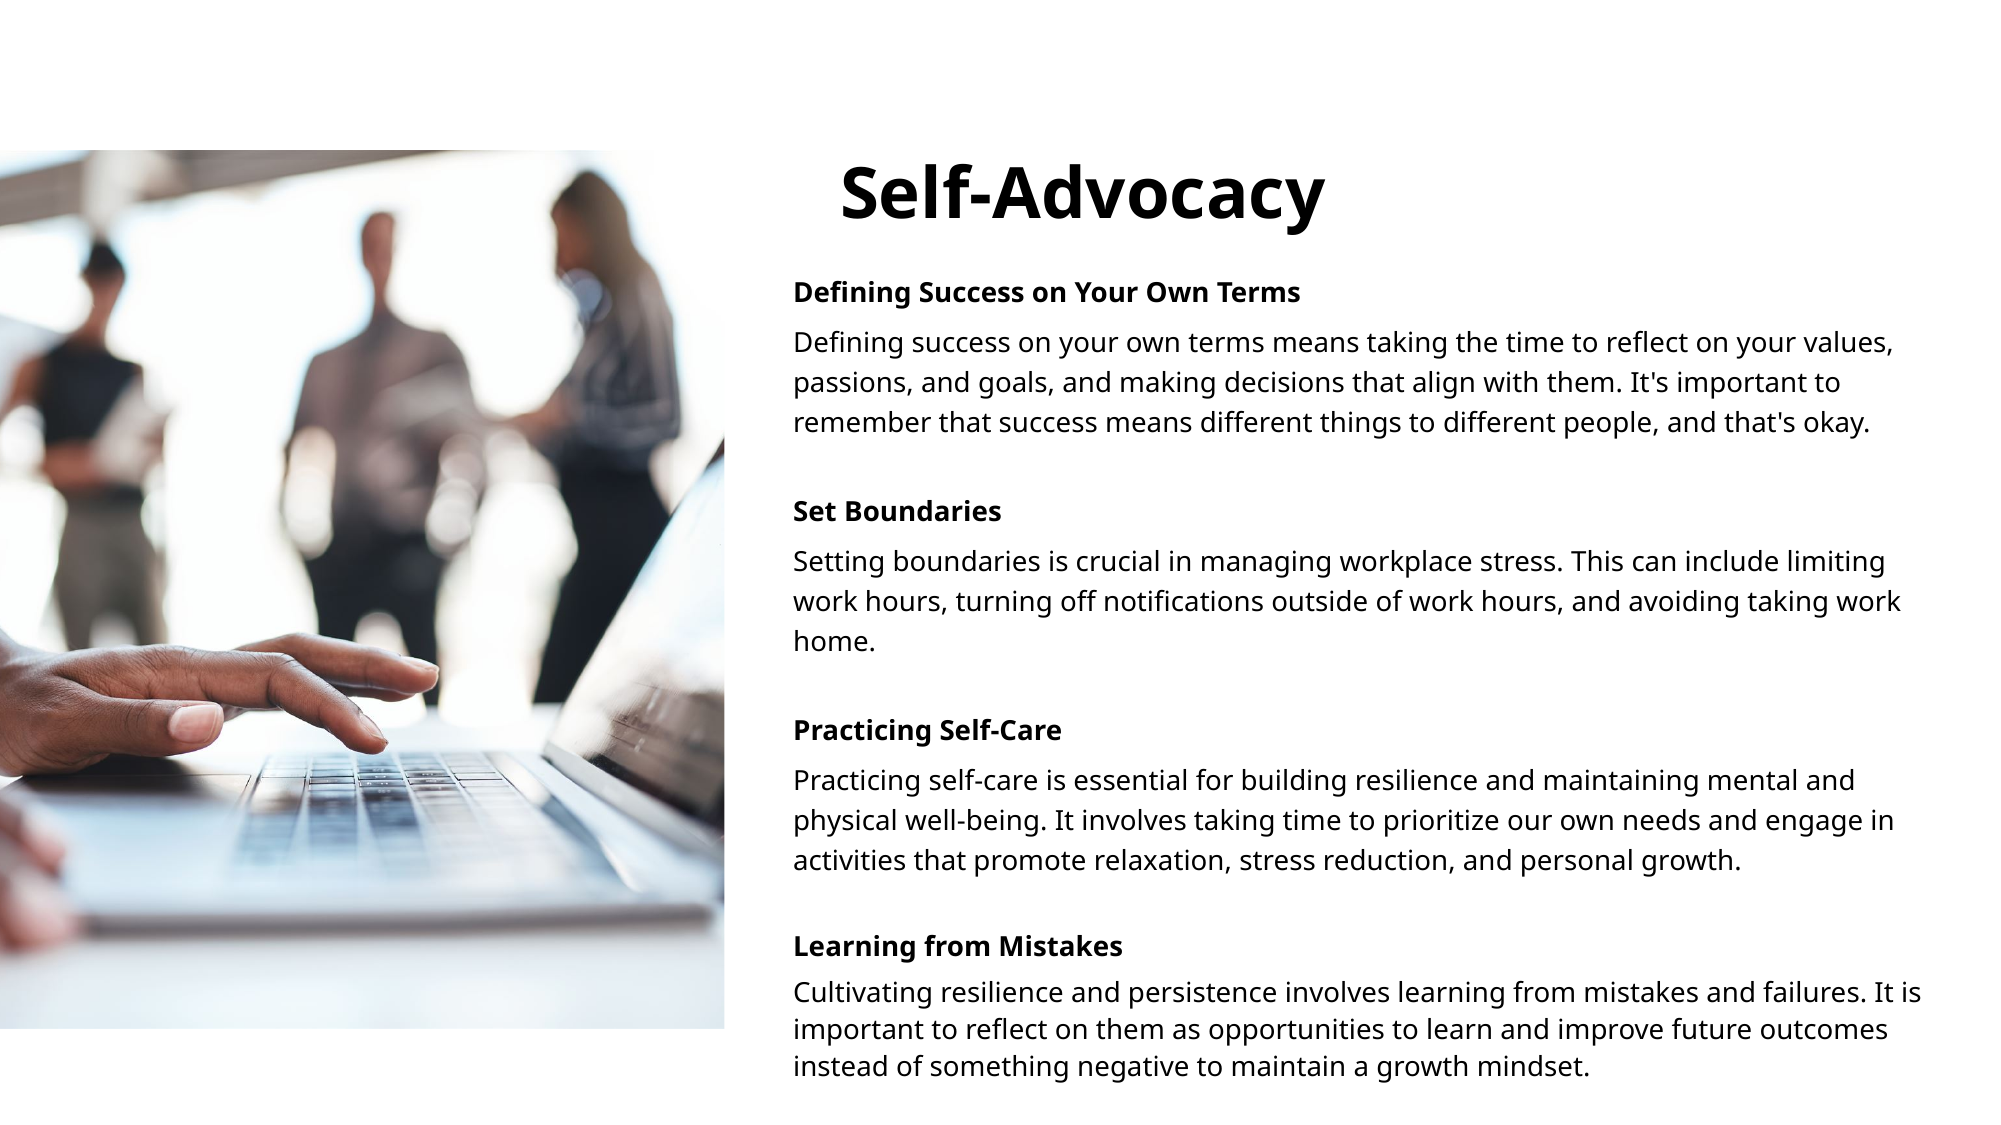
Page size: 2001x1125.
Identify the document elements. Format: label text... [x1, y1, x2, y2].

list Defining Success on Your Own Terms Defining success on your own terms means taking the time to reflect on your values, passions, and goals, and making decisions that align with them. It's important to remember that success means different things to different people, and that's okay. Set Boundaries Setting boundaries is crucial in managing workplace stress. This can include limiting work hours, turning off notifications outside of work hours, and avoiding taking work home. Practicing Self-Care Practicing self-care is essential for building resilience and maintaining mental and physical well-being. It involves taking time to prioritize our own needs and engage in activities that promote relaxation, stress reduction, and personal growth. Learning from Mistakes Cultivating resilience and persistence involves learning from mistakes and failures. It is important to reflect on them as opportunities to learn and improve future outcomes instead of something negative to maintain a growth mindset. [778, 260, 1950, 1090]
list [0, 149, 725, 1029]
title Self-Advocacy [825, 149, 1892, 260]
